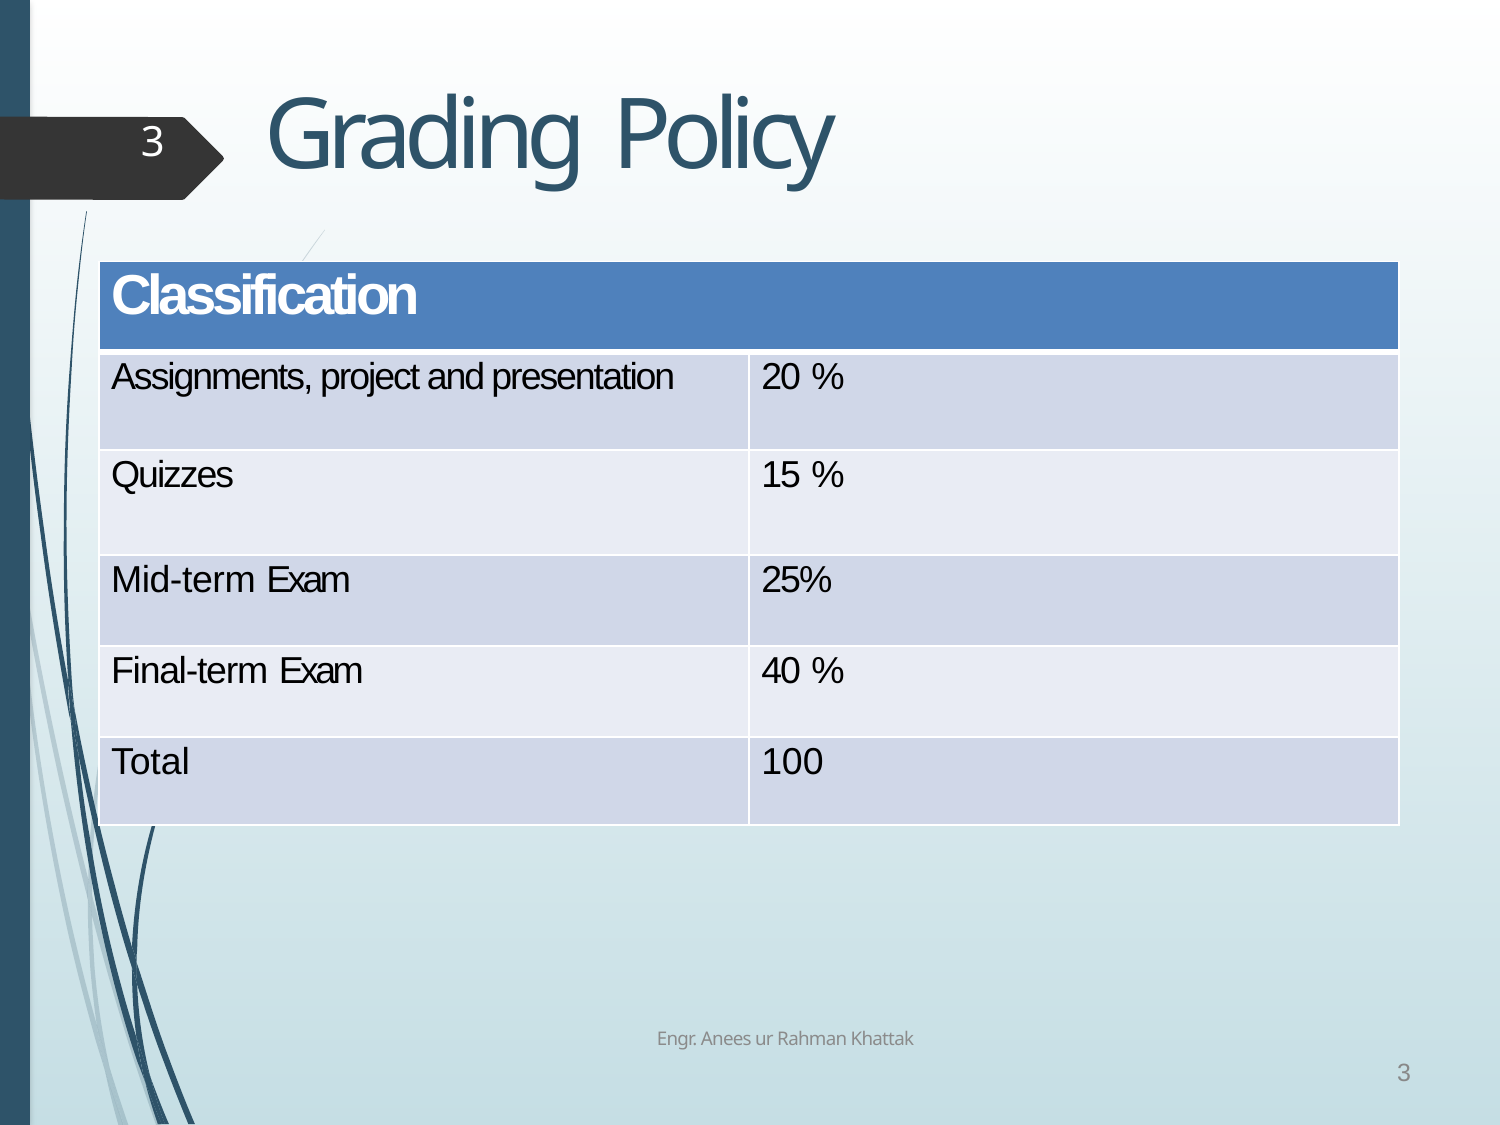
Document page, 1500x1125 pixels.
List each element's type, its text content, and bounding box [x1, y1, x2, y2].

table_cell Mid-term Exam [100, 556, 748, 645]
table_cell 20 % [750, 355, 1398, 449]
title Grading Policy [262, 68, 1013, 259]
table_header Classification [100, 262, 1398, 349]
table_cell 25% [750, 556, 1398, 645]
table_cell 15 % [750, 451, 1398, 554]
table_cell Final-term Exam [100, 647, 748, 736]
footer Engr. Anees ur Rahman Khattak [318, 1006, 1257, 1067]
table_cell 40 % [750, 647, 1398, 736]
table_cell Quizzes [100, 451, 748, 554]
table_cell Assignments, project and presentation [100, 355, 748, 449]
table_cell 100 [750, 738, 1398, 824]
table_cell Total [100, 738, 748, 824]
text_box 3 [1392, 1060, 1414, 1087]
slide_number 3 [83, 129, 180, 190]
